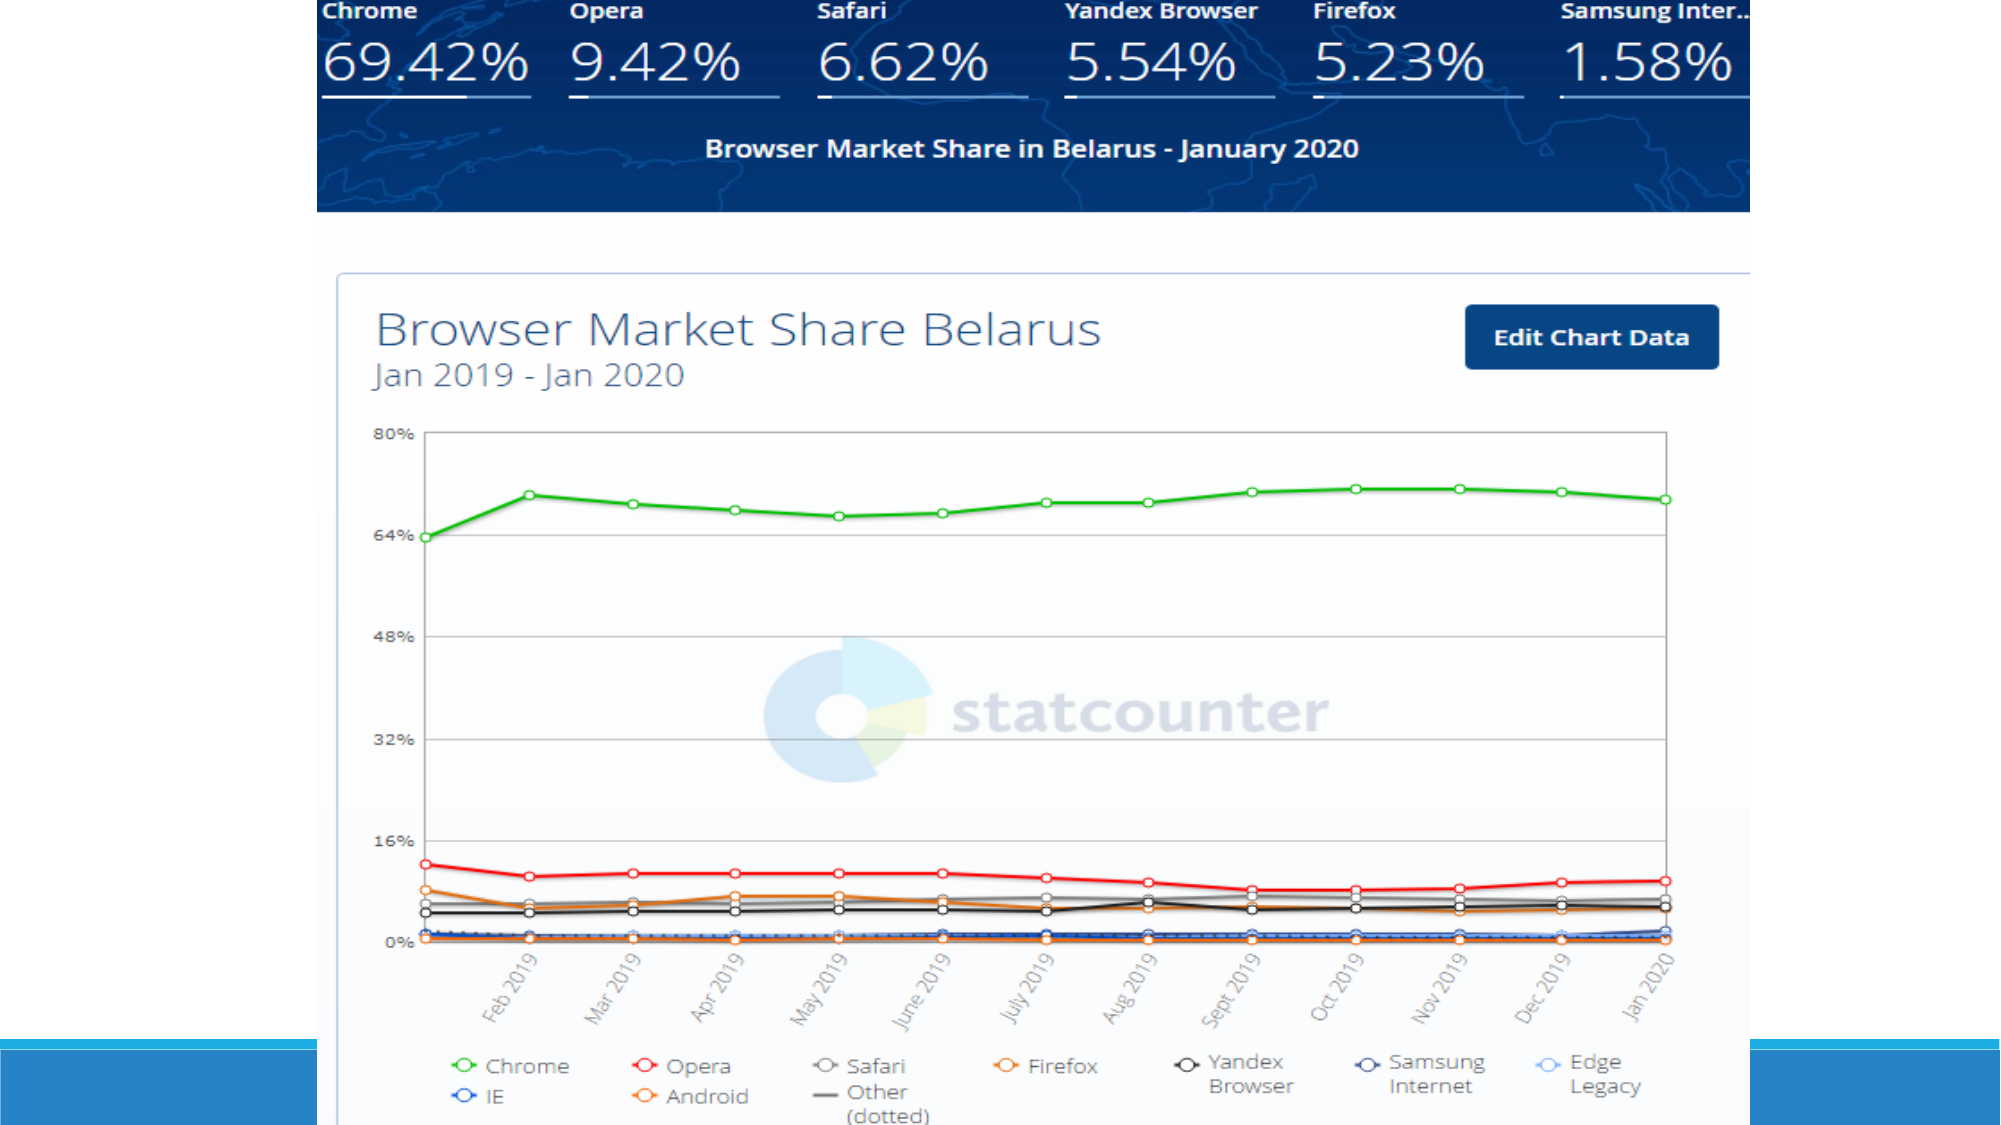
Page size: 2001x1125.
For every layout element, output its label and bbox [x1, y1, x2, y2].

picture [316, 0, 1750, 1125]
